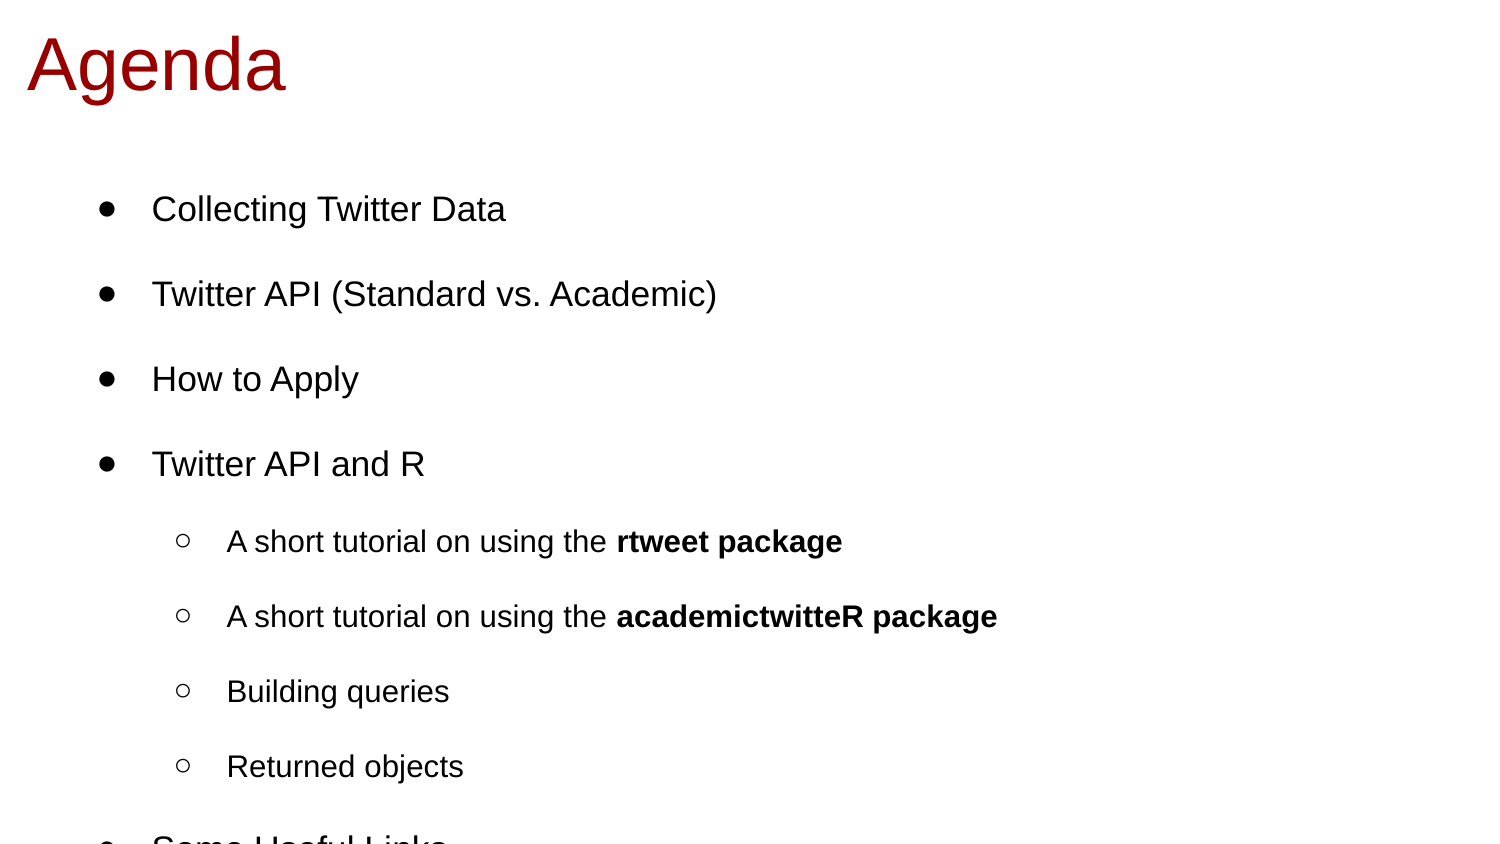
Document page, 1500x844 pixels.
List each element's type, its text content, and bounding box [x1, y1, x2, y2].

title Agenda [12, 0, 1411, 181]
text_box Collecting Twitter Data Twitter API (Standard vs. Academic) How to Apply Twitter API and R A short tutorial on using the rtweet package A short tutorial on using the academictwitteR package Building queries Returned objects Some Useful Links [61, 128, 1445, 263]
